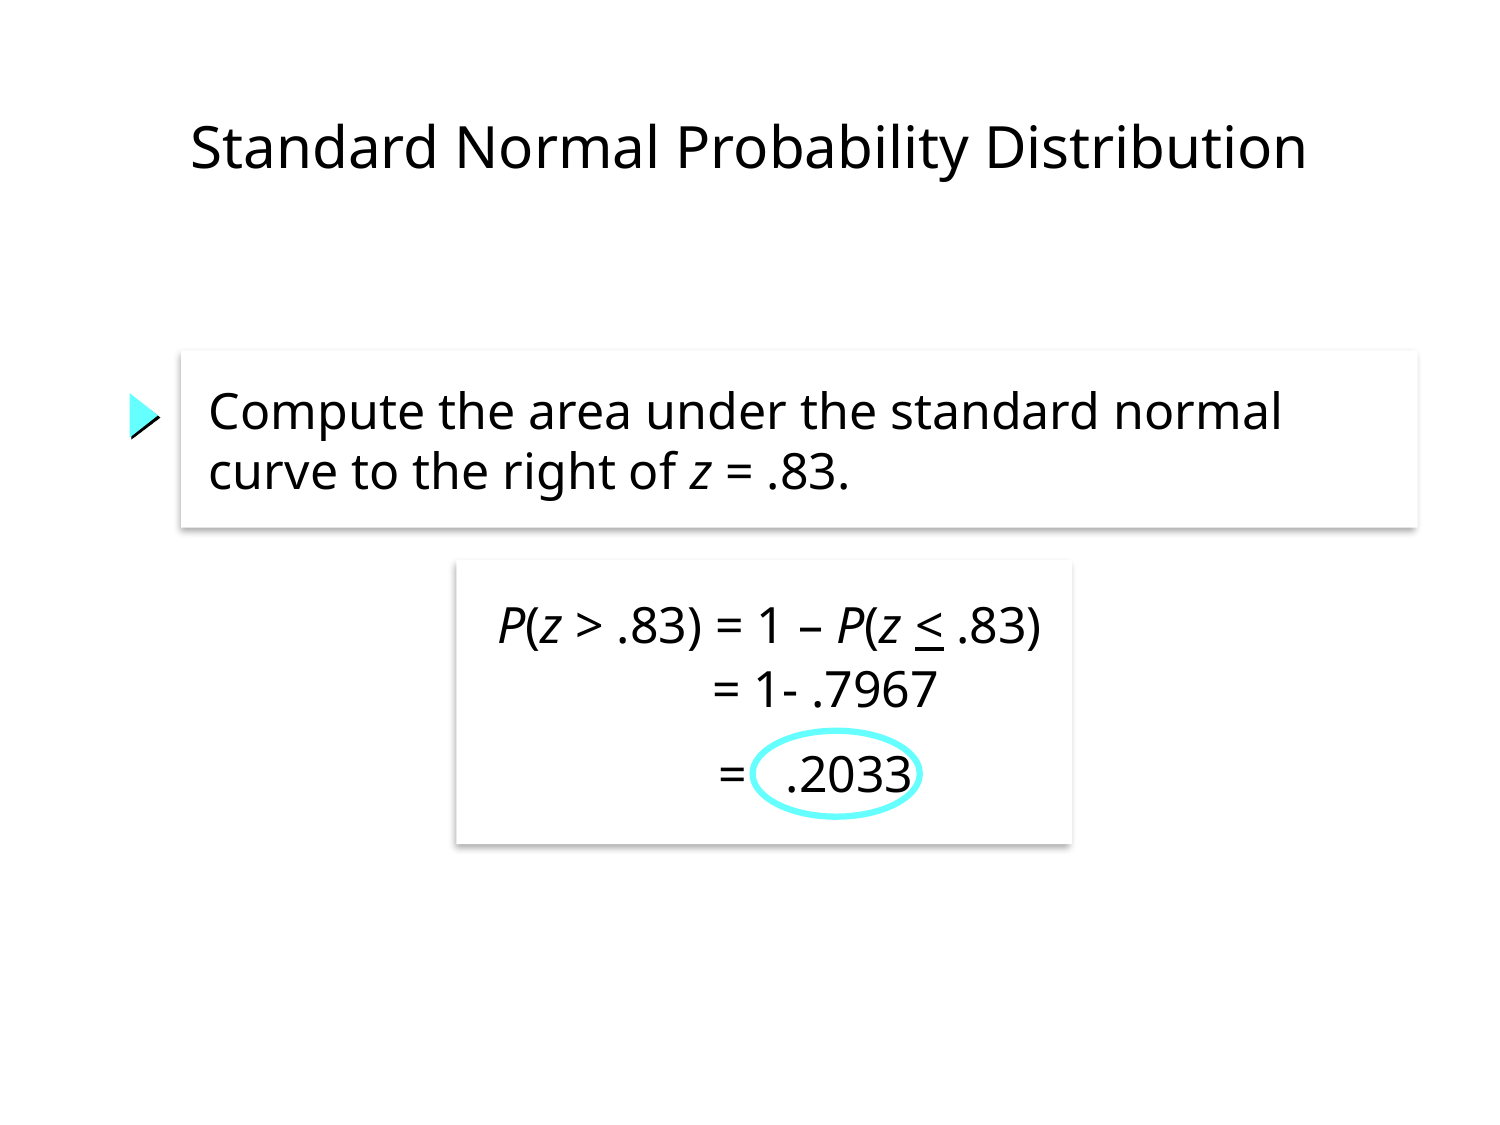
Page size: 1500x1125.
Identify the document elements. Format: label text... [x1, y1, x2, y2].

text_box [130, 395, 157, 436]
text_box Compute the area under the standard normal curve to the right of z = .83. [181, 350, 1418, 528]
text_box [752, 730, 920, 817]
text_box Standard Normal Probability Distribution [112, 87, 1388, 204]
text_box P(z > .83) = 1 – P(z < .83) = 1- .7967 = .2033 [456, 559, 1072, 845]
